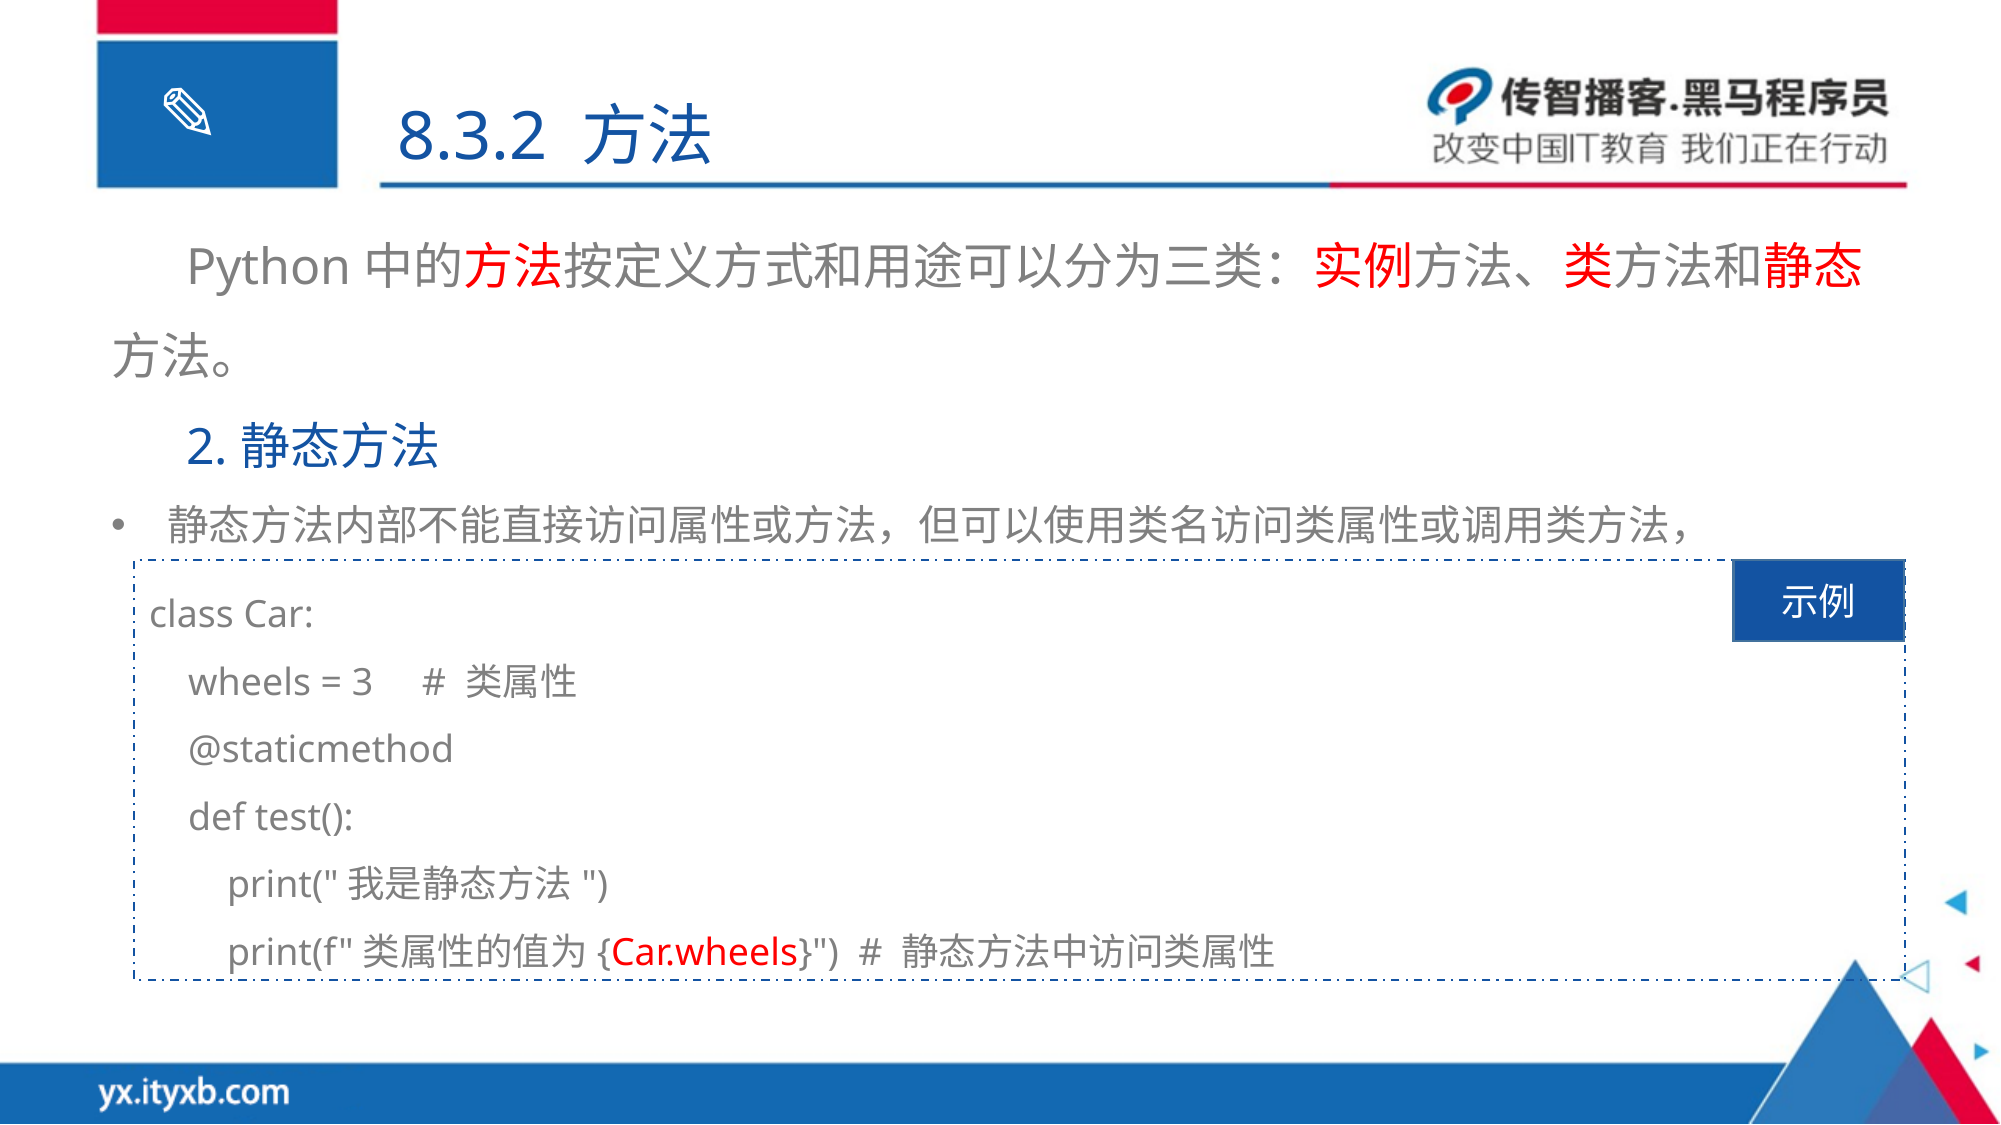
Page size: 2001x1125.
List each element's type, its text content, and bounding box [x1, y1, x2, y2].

text_box Python中的方法按定义方式和用途可以分为三类：实例方法、类方法和静态方法。 2.静态方法 静态方法内部不能直接访问属性或方法，但可以使用类名访问类属性或调用类方法， [96, 196, 1906, 557]
title 8.3.2 方法 [382, 36, 1754, 196]
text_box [134, 560, 1906, 985]
picture [0, 0, 2000, 1124]
